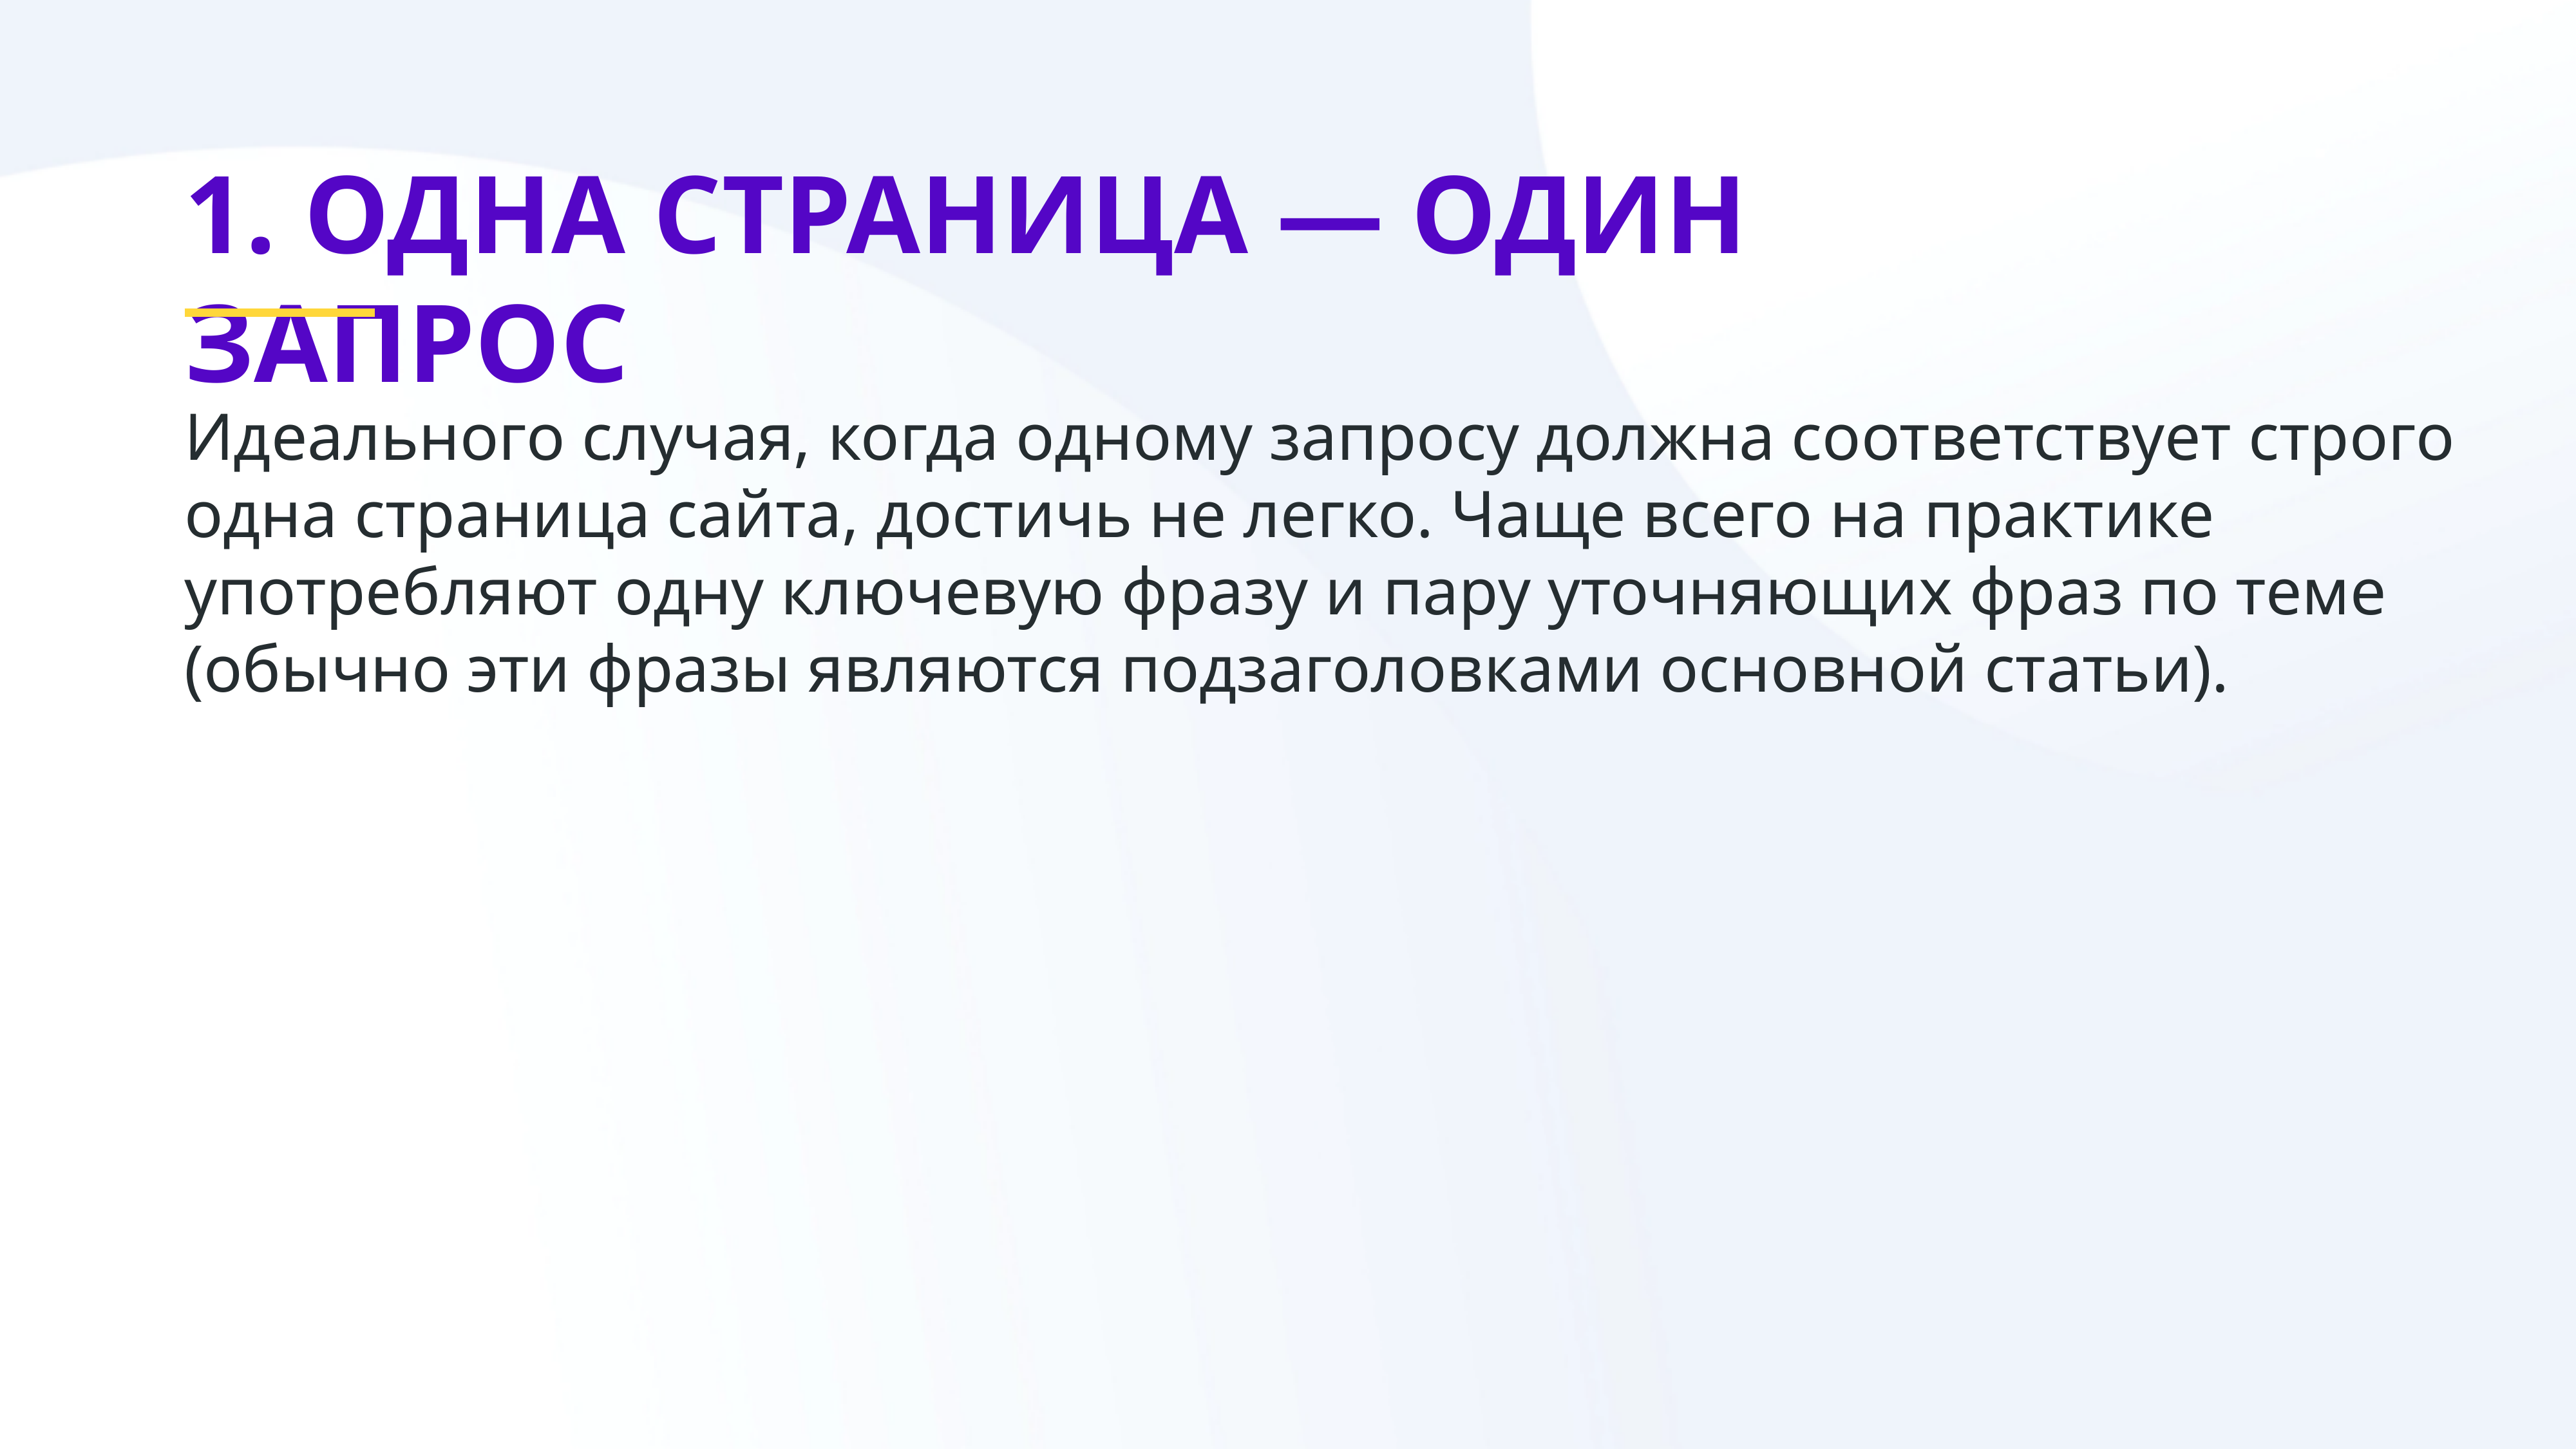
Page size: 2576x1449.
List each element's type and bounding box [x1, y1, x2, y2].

text_box [179, 140, 2222, 412]
picture [0, 0, 2576, 1449]
